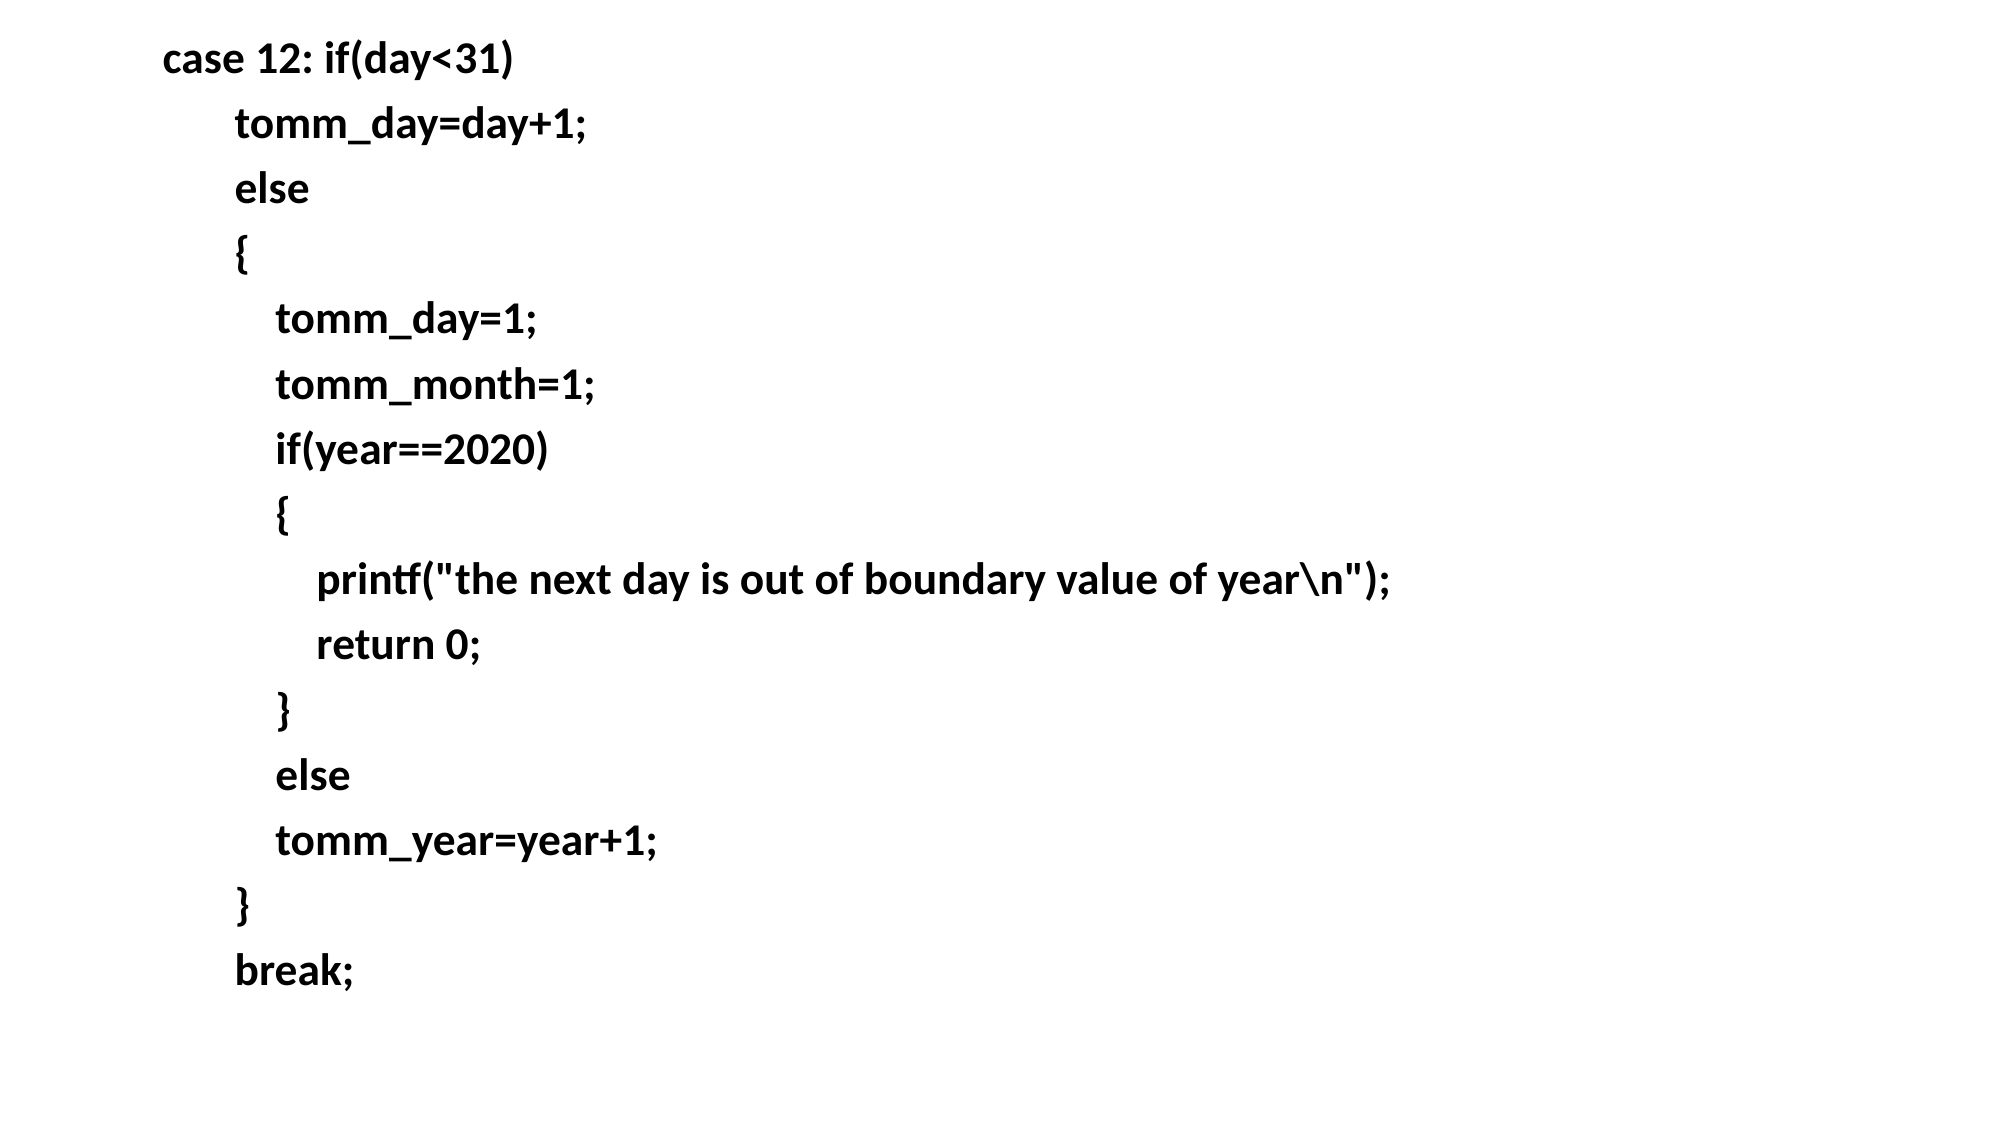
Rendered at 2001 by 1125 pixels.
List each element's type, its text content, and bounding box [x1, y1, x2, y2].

list case 12: if(day<31) tomm_day=day+1; else { tomm_day=1; tomm_month=1; if(year==2020) { printf("the next day is out of boundary value of year\n"); return 0; } else tomm_year=year+1; } break; [137, 26, 1863, 1014]
